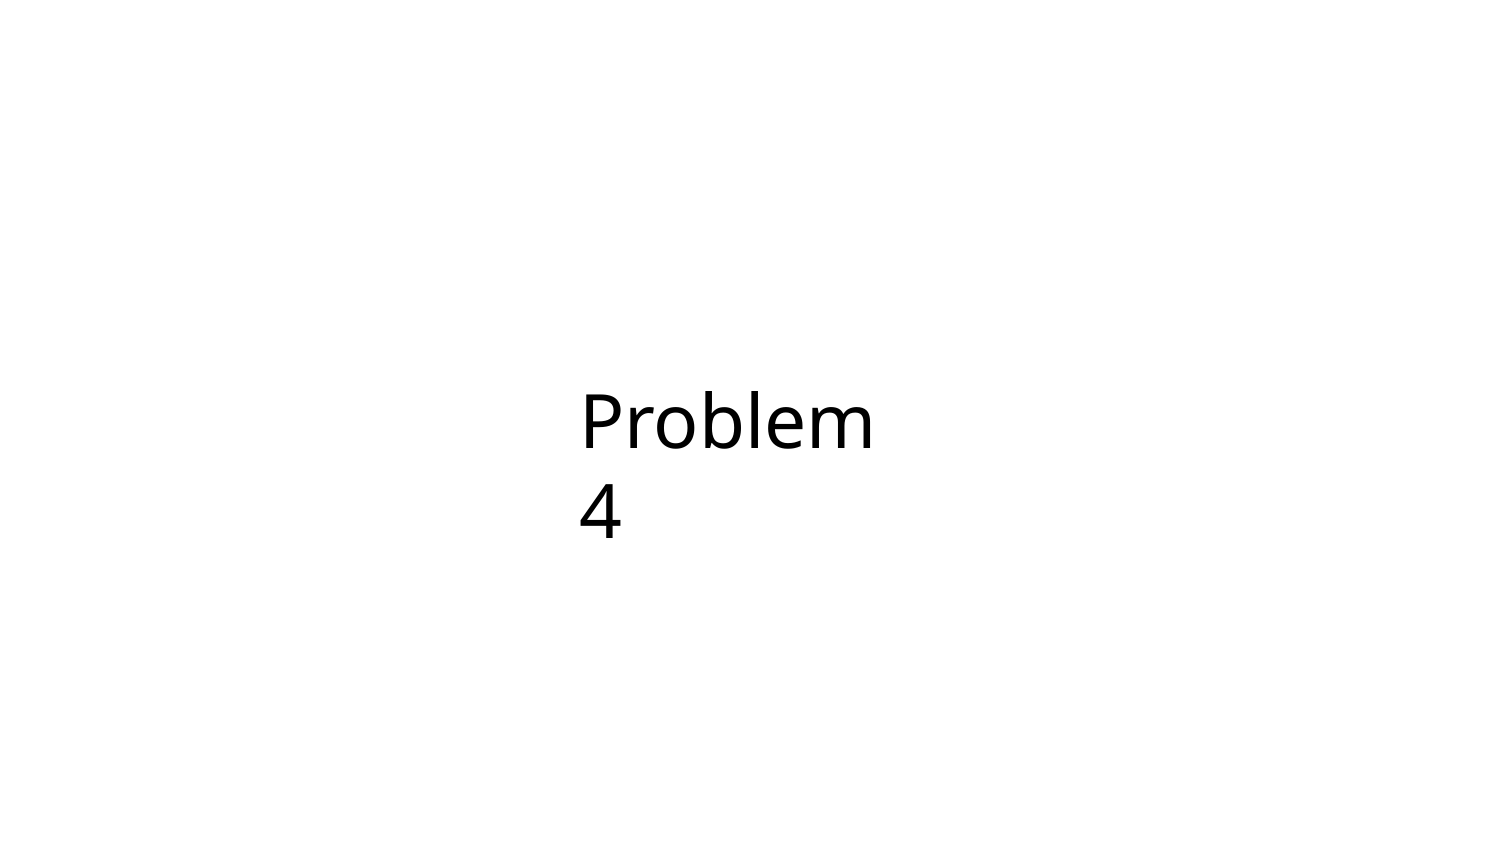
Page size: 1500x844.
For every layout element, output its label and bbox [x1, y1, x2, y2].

title [577, 371, 922, 554]
